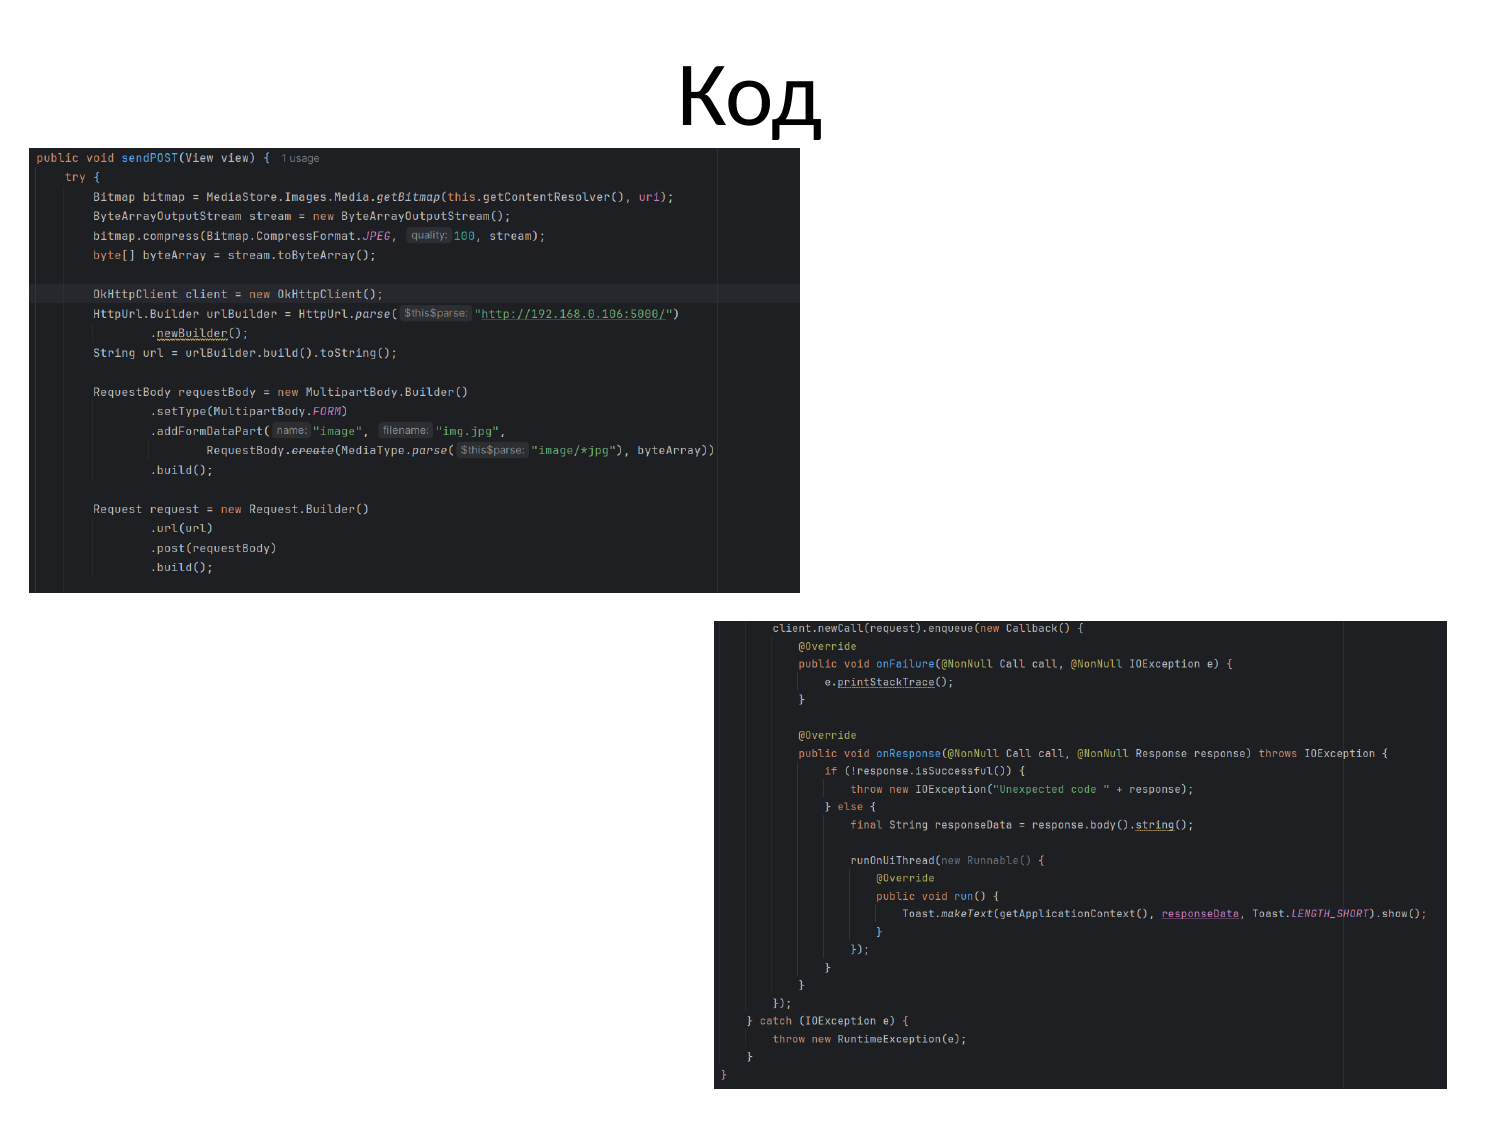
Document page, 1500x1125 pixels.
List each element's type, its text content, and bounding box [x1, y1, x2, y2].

picture [29, 148, 801, 594]
picture [714, 621, 1448, 1089]
title Код [75, 0, 1425, 183]
